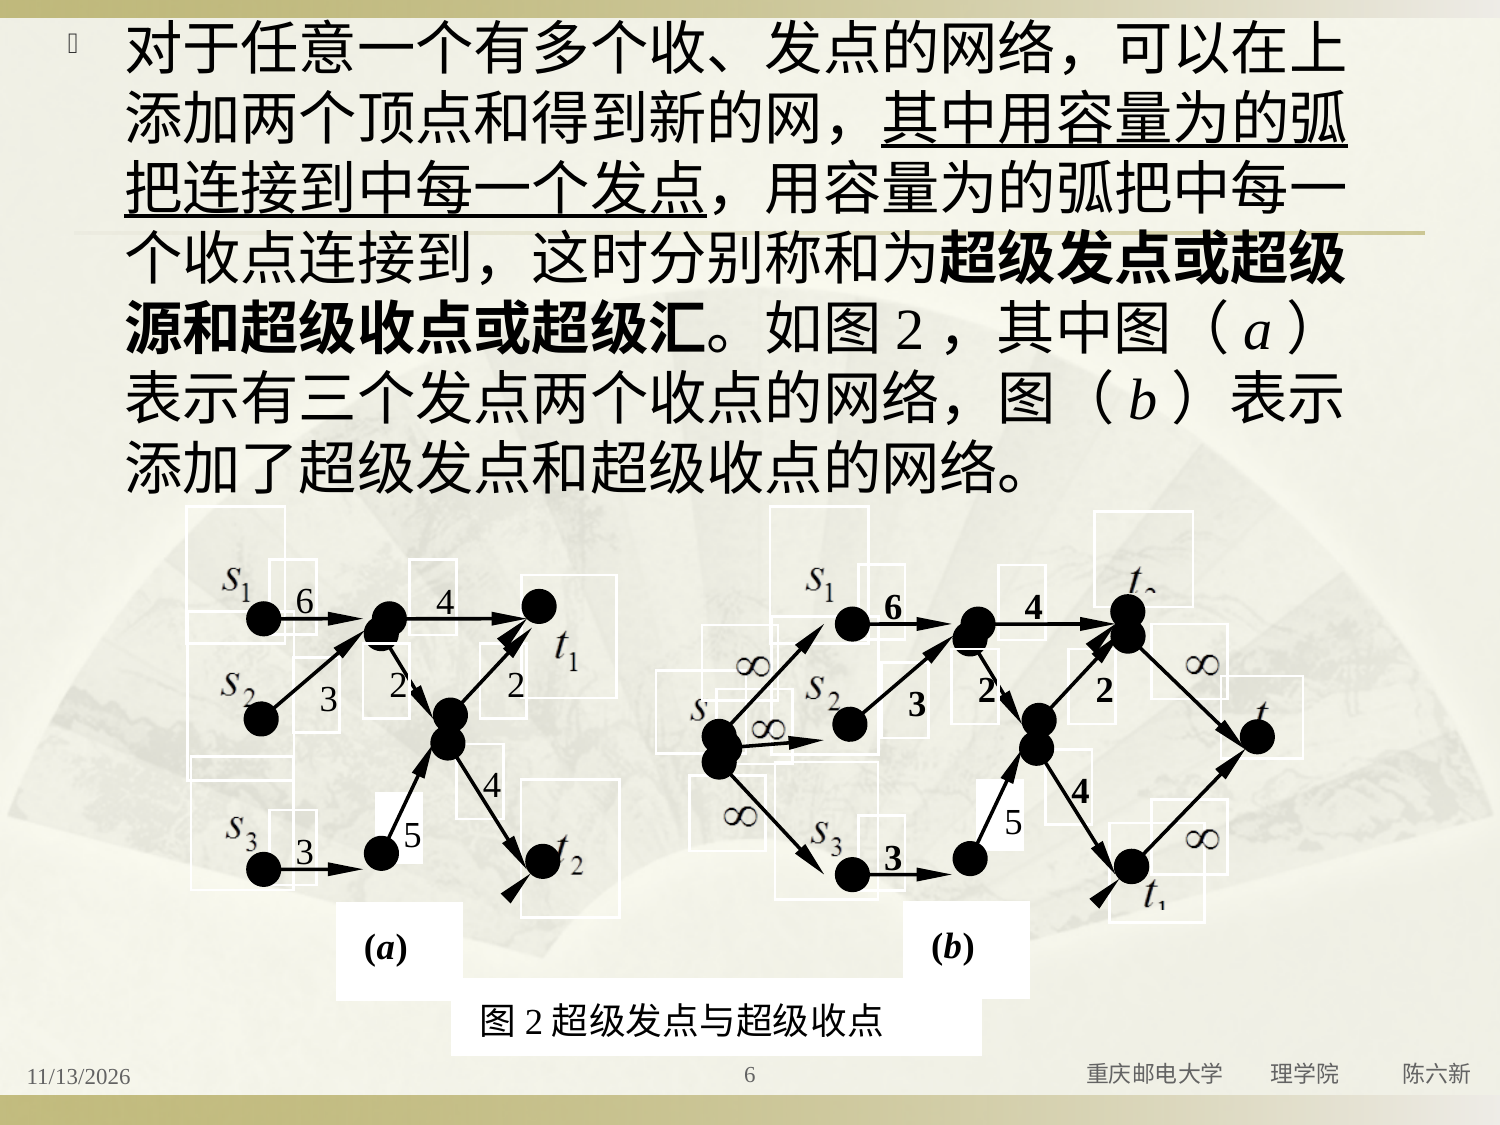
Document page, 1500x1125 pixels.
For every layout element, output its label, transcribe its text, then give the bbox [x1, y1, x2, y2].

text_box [182, 491, 1363, 1095]
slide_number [11, 1050, 178, 1097]
footer 重庆邮电大学 理学院 陈六新 [1368, 1050, 1487, 1097]
